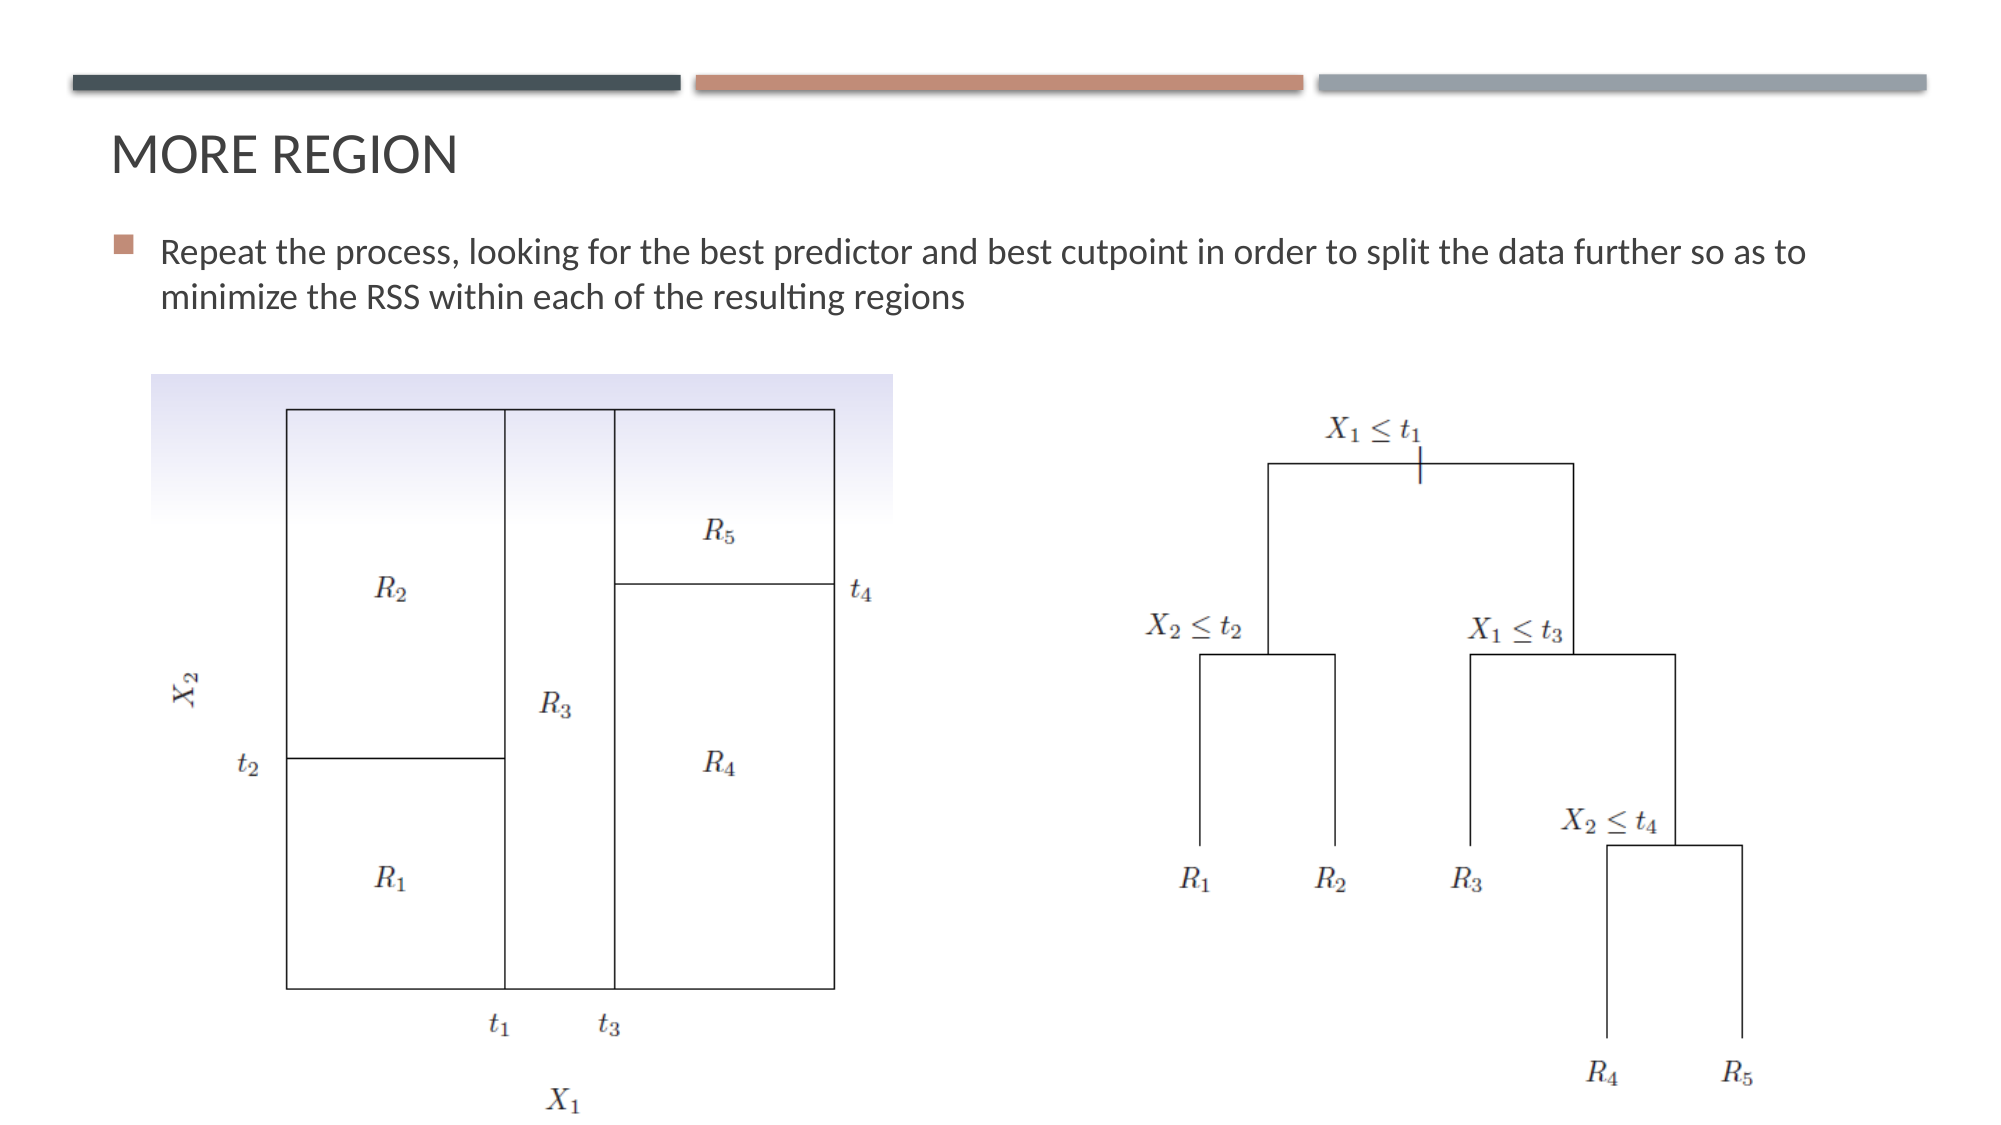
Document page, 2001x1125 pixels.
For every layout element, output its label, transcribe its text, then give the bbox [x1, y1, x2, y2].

picture [1092, 374, 1779, 1105]
picture [151, 374, 893, 1125]
title MORE REGION [95, 85, 1905, 192]
list Repeat the process, looking for the best predictor and best cutpoint in order to split the data further so as to minimize the RSS within each of the resulting regions [95, 192, 1931, 351]
